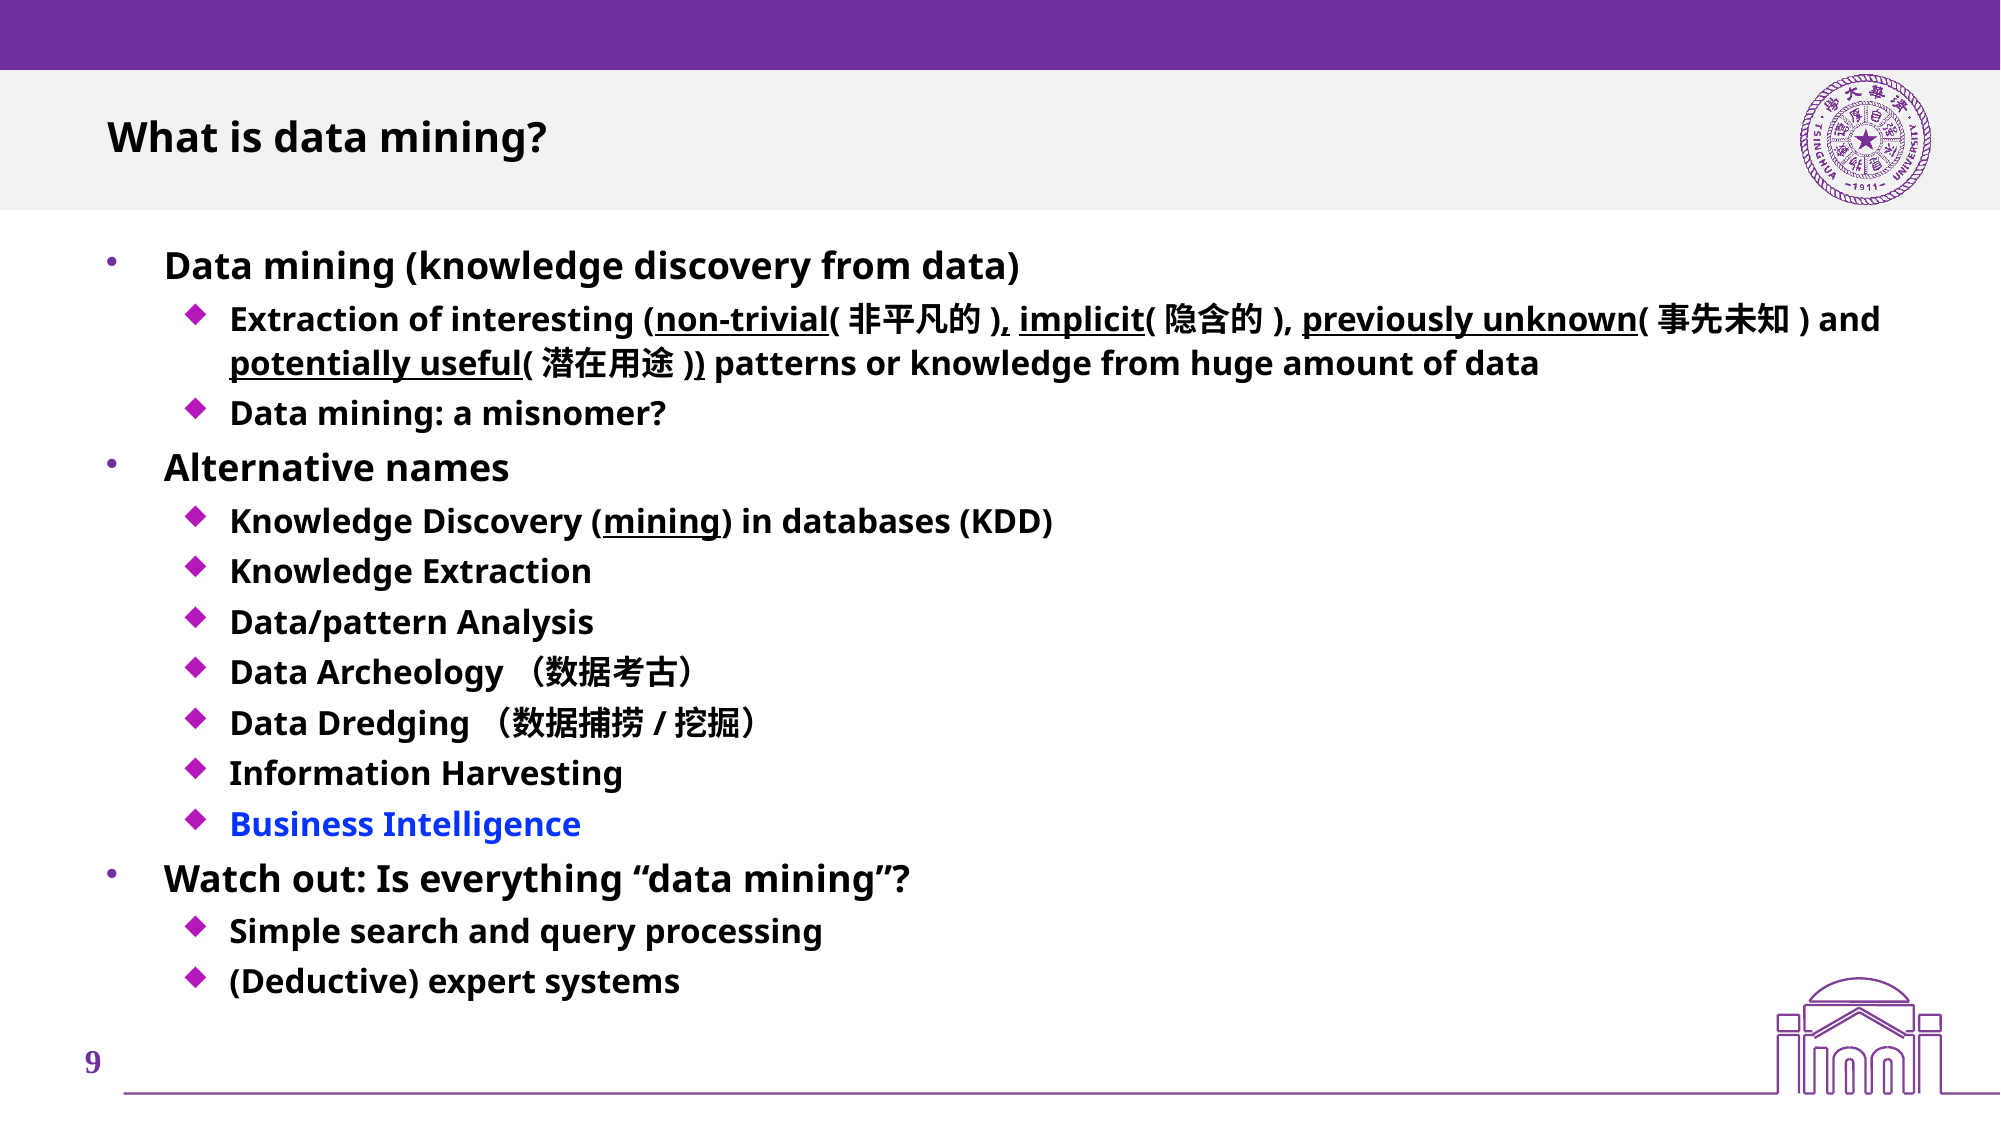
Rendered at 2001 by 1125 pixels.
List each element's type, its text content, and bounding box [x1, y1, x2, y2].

picture [1800, 74, 1931, 205]
list Data mining (knowledge discovery from data) Extraction of interesting (non-trivial(非平凡的), implicit(隐含的), previously unknown(事先未知) and potentially useful(潜在用途)) patterns or knowledge from huge amount of data Data mining: a misnomer? Alternative names Knowledge Discovery (mining) in databases (KDD) Knowledge Extraction Data/pattern Analysis Data Archeology（数据考古） Data Dredging（数据捕捞/挖掘） Information Harvesting Business Intelligence Watch out: Is everything “data mining”? Simple search and query processing (Deductive) expert systems [92, 230, 1940, 1095]
title What is data mining? [92, 60, 1794, 212]
